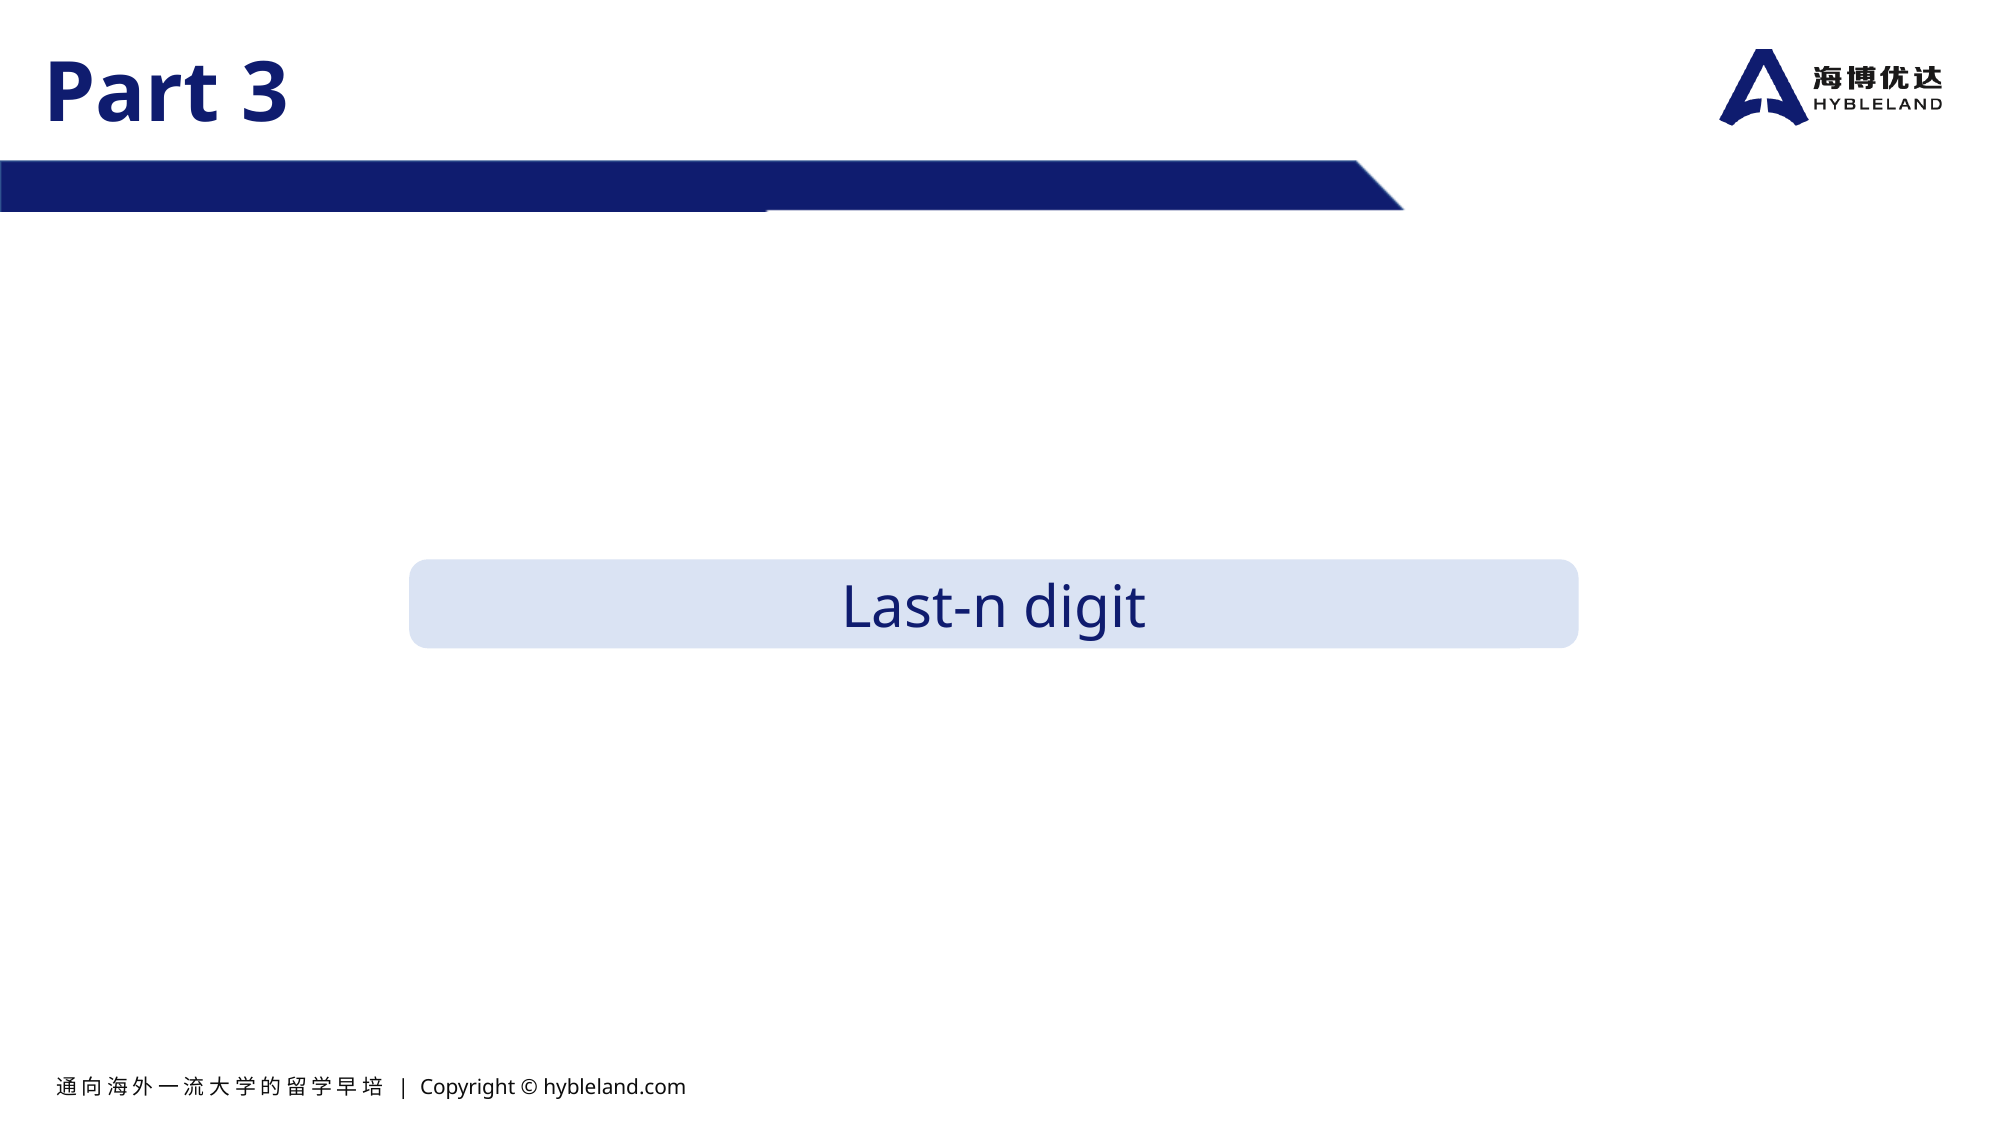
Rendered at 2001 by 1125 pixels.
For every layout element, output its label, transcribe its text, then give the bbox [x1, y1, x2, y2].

text_box Part 3 [28, 30, 766, 146]
text_box Last-n digit [408, 558, 1580, 650]
picture [0, 159, 1413, 212]
picture [1719, 49, 1942, 126]
